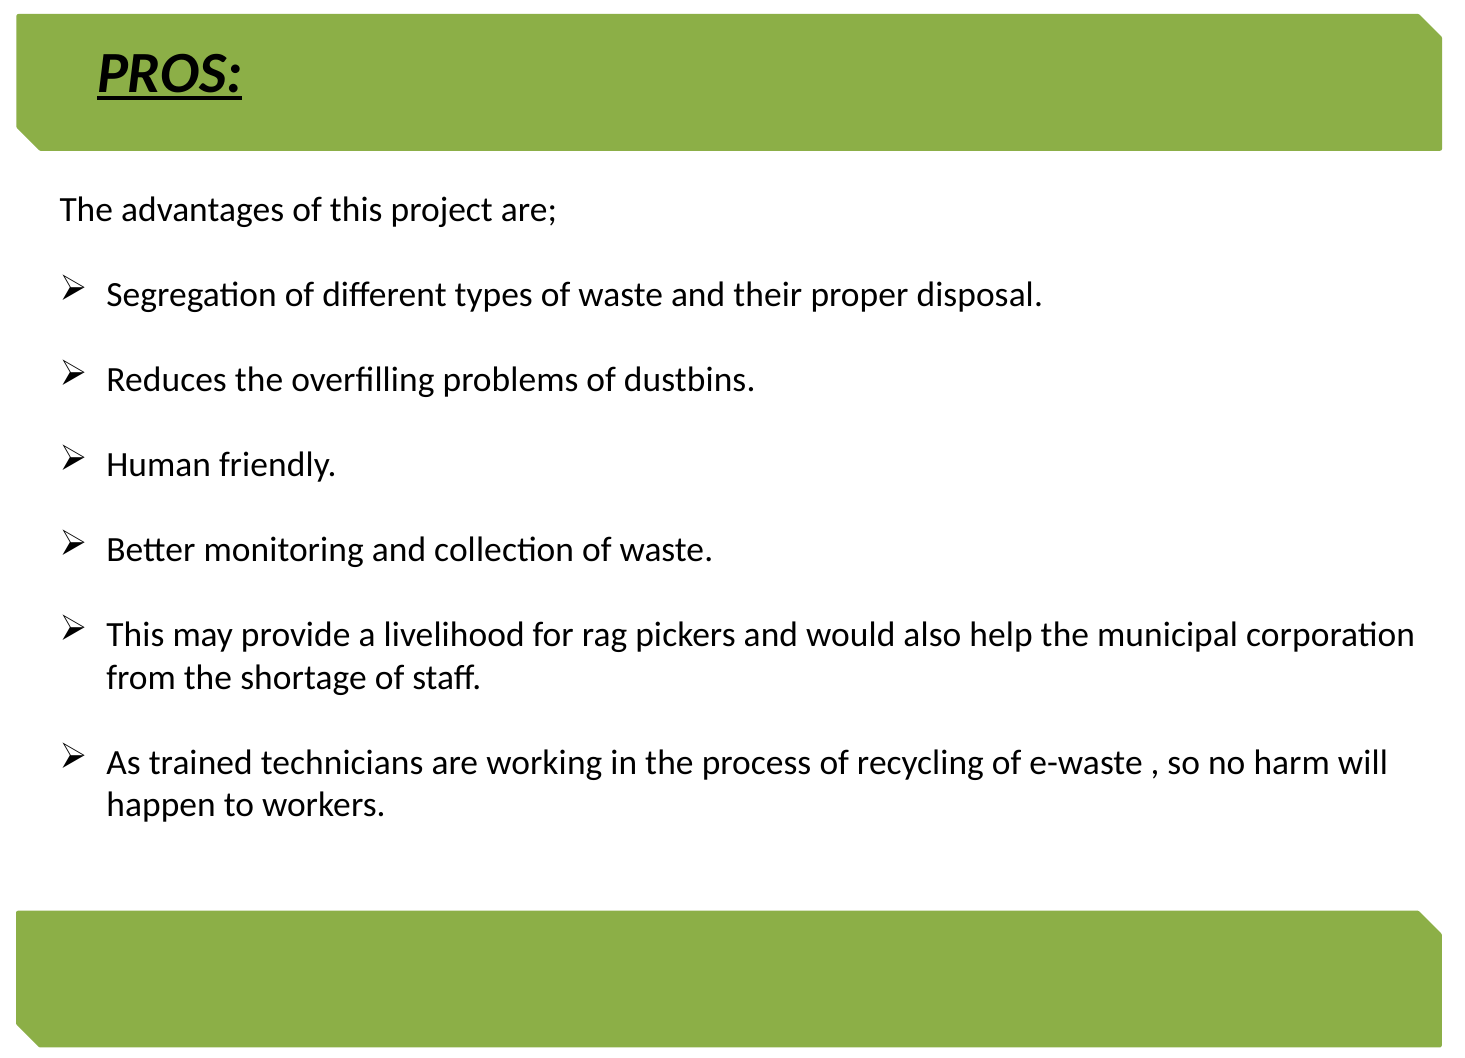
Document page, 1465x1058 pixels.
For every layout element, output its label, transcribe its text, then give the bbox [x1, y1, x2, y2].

text_box PROS: [82, 27, 1295, 112]
text_box [16, 13, 1443, 151]
text_box The advantages of this project are; Segregation of different types of waste and their proper disposal. Reduces the overfilling problems of dustbins. Human friendly. Better monitoring and collection of waste. This may provide a livelihood for rag pickers and would also help the municipal corporation from the shortage of staff. As trained technicians are working in the process of recycling of e-waste , so no harm will happen to workers. [44, 178, 1440, 832]
text_box [16, 910, 1442, 1048]
